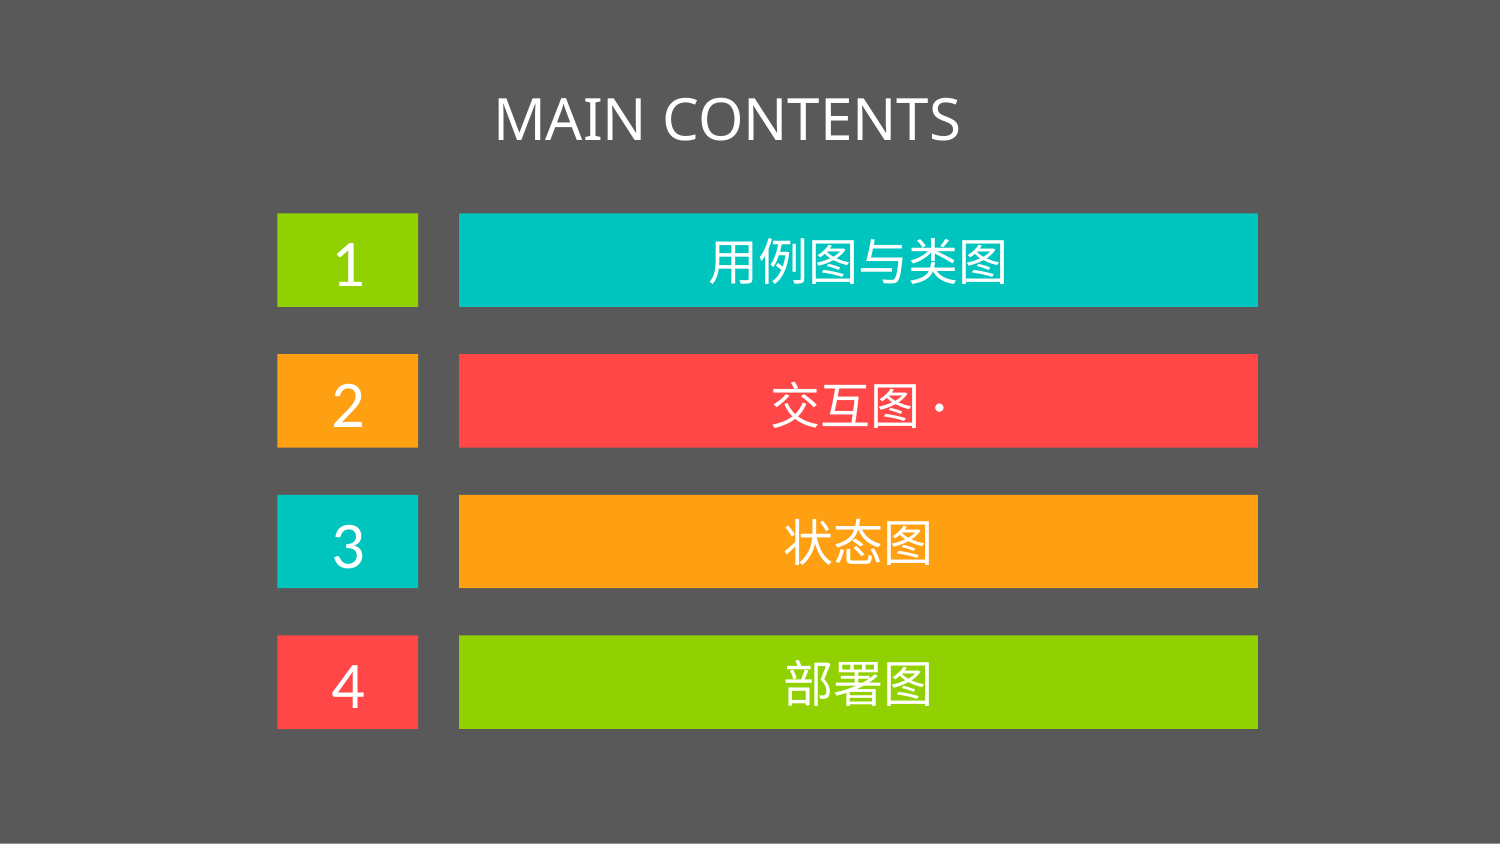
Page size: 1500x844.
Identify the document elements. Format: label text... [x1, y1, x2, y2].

text_box 4 [275, 633, 420, 731]
text_box 部署图 [457, 633, 1260, 731]
text_box 3 [275, 493, 420, 590]
text_box MAIN CONTENTS [478, 75, 1081, 160]
text_box 用例图与类图 [457, 211, 1260, 309]
text_box 2 [275, 352, 420, 450]
text_box 交互图· [457, 352, 1260, 450]
text_box 状态图 [457, 493, 1260, 590]
text_box 1 [275, 211, 420, 309]
